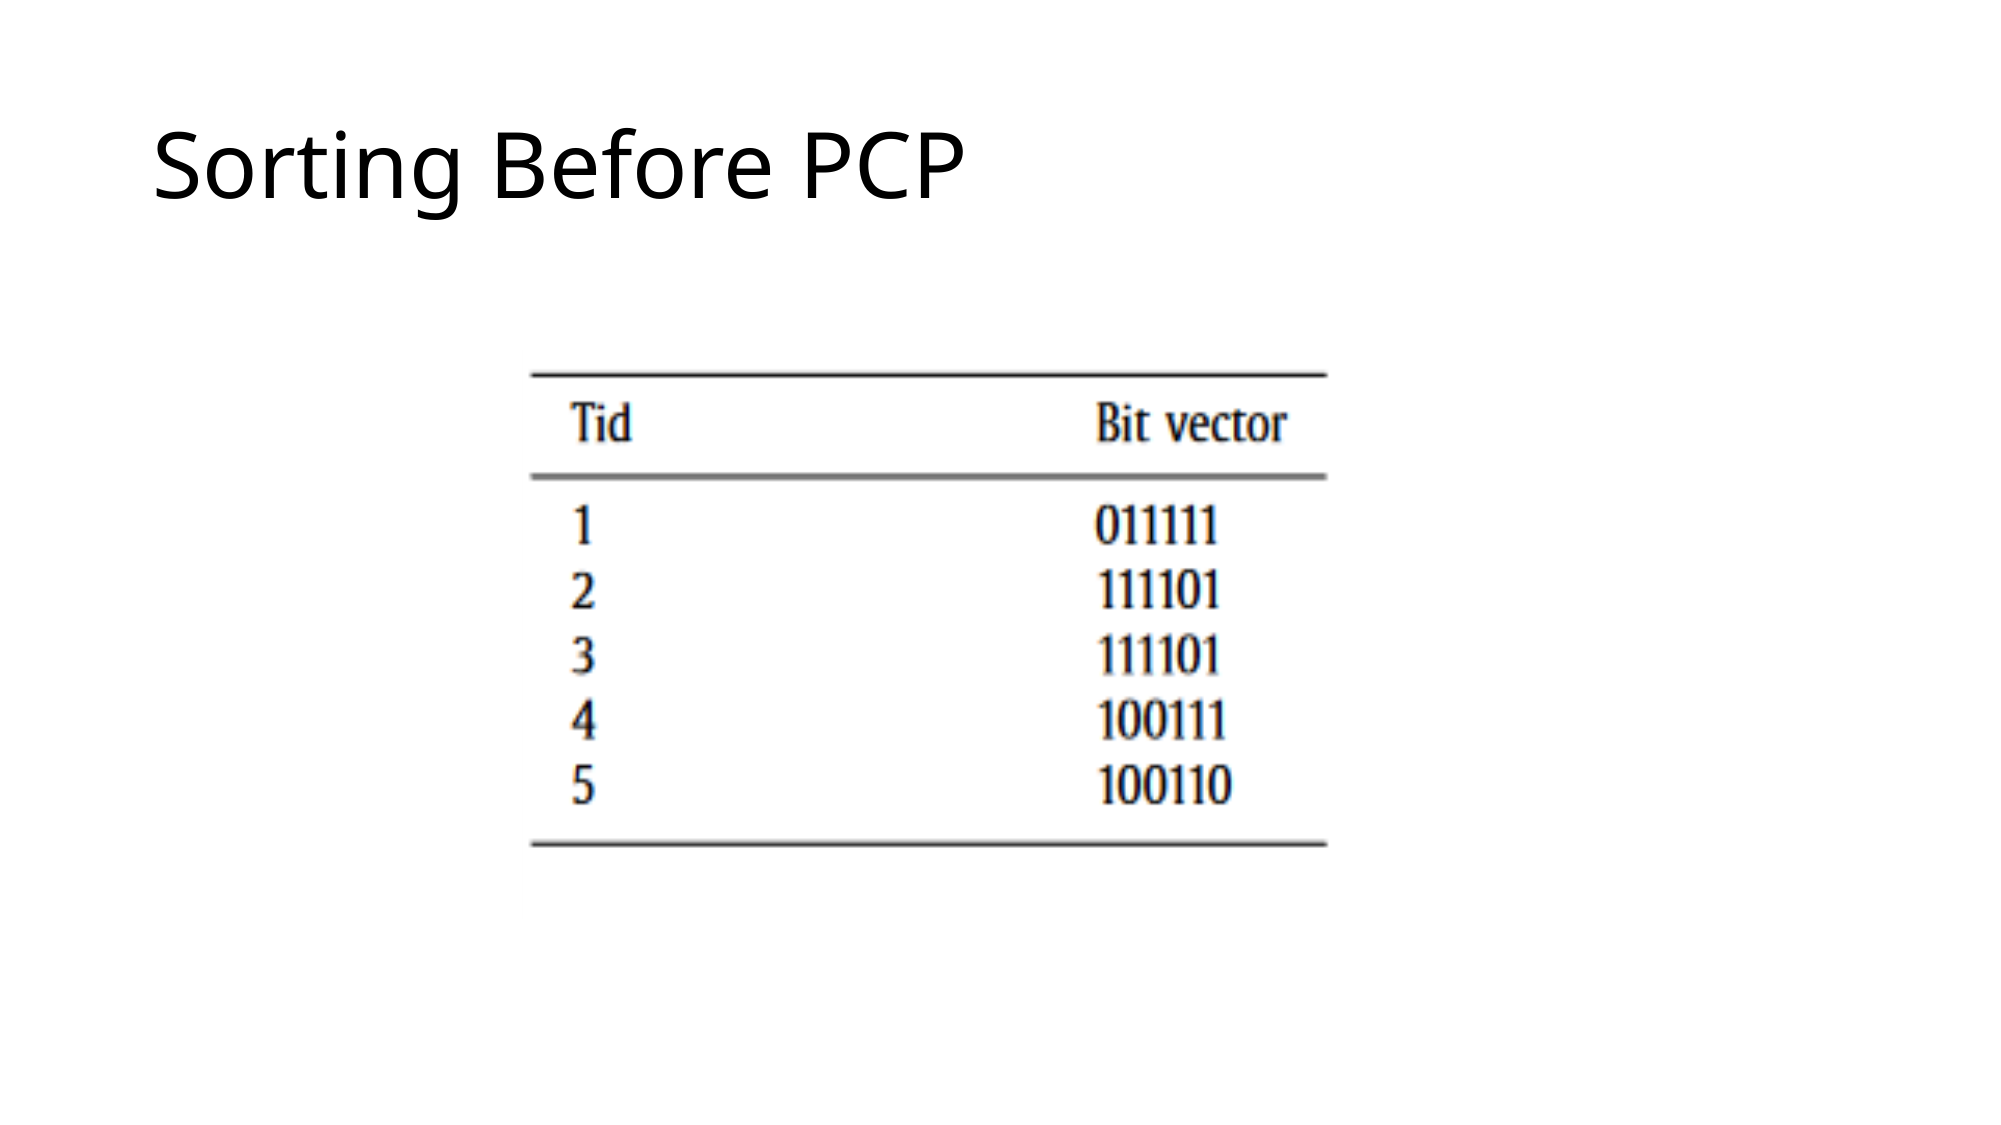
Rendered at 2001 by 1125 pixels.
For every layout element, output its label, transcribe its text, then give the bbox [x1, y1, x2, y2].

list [521, 350, 1416, 919]
title Sorting Before PCP [137, 59, 1863, 278]
